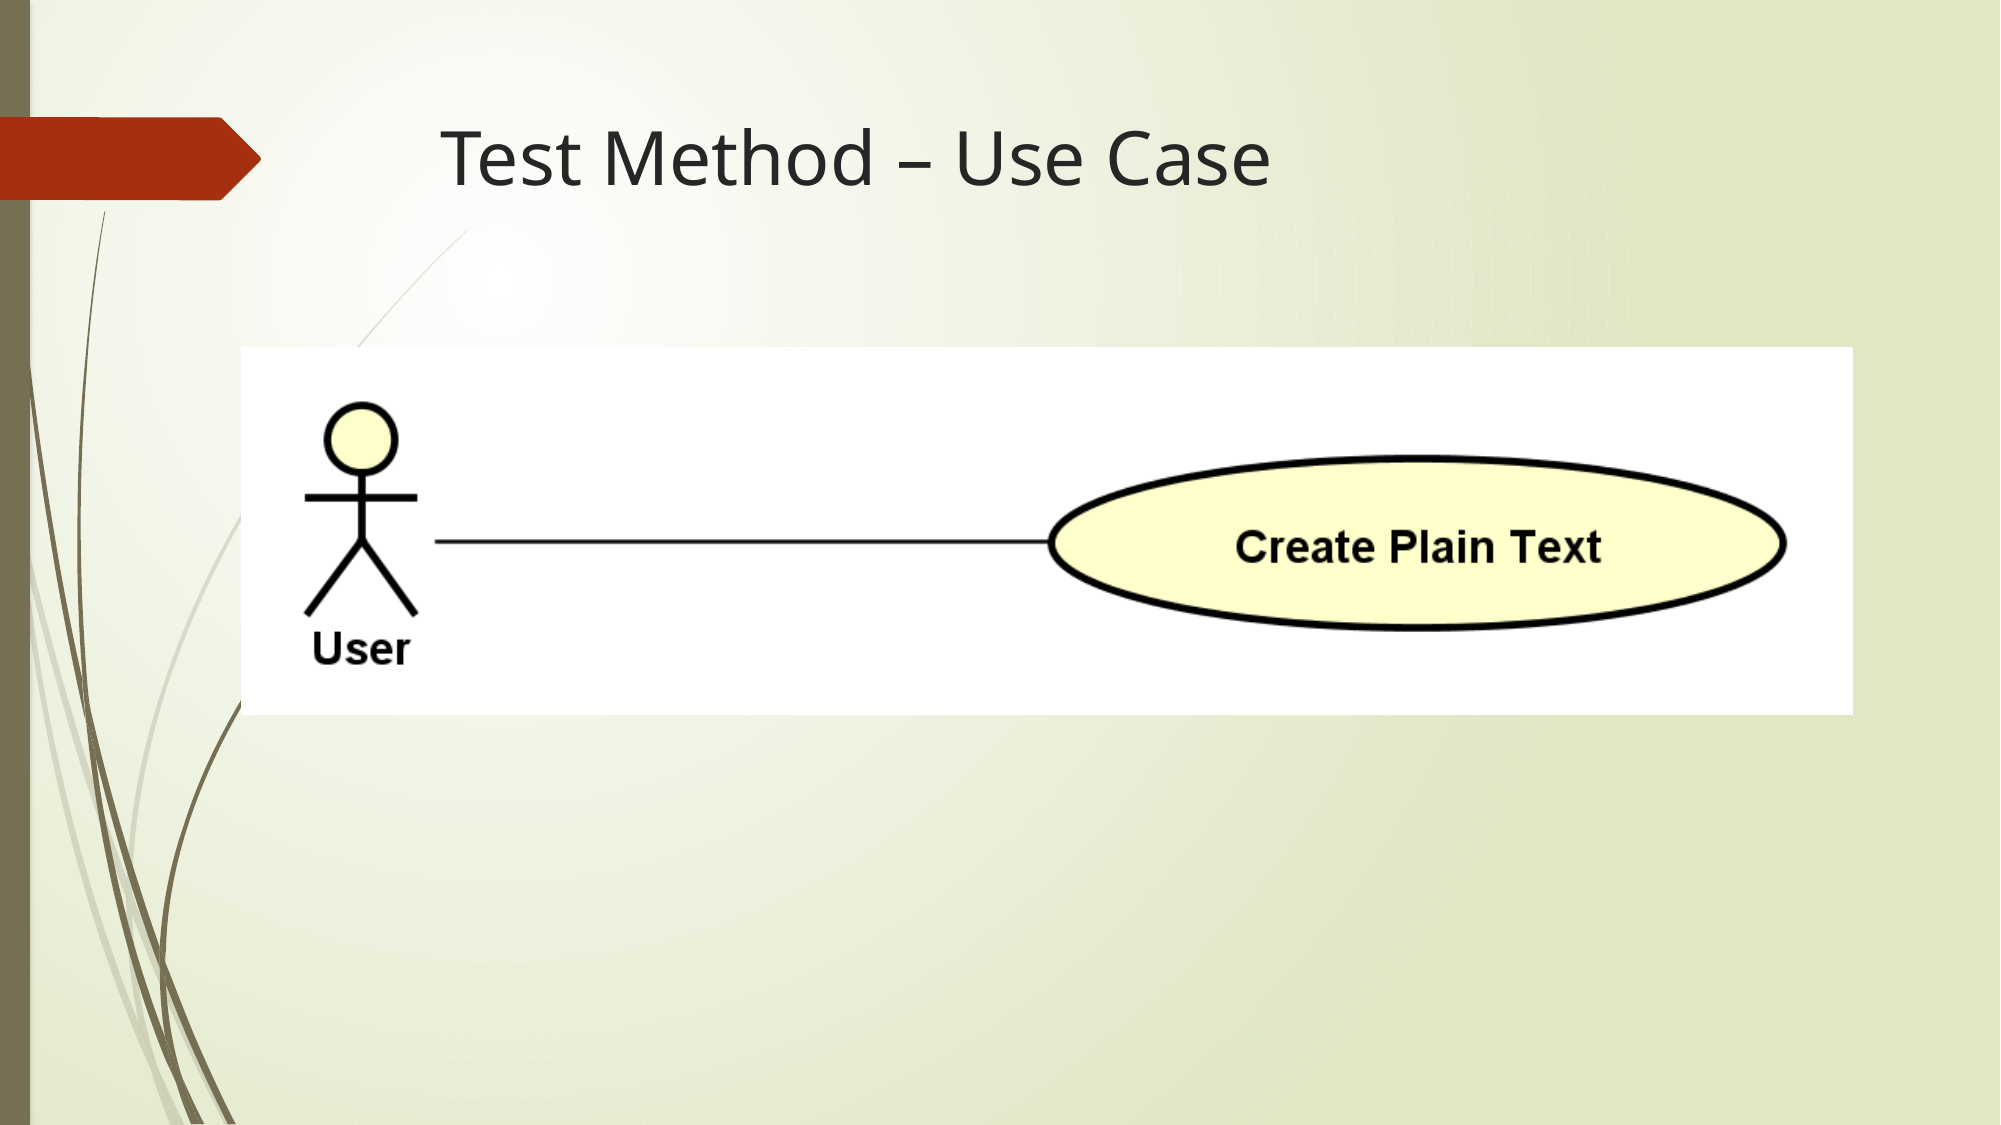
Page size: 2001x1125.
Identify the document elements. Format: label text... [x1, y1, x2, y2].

title Test Method – Use Case [425, 102, 1888, 313]
picture [241, 347, 1853, 715]
